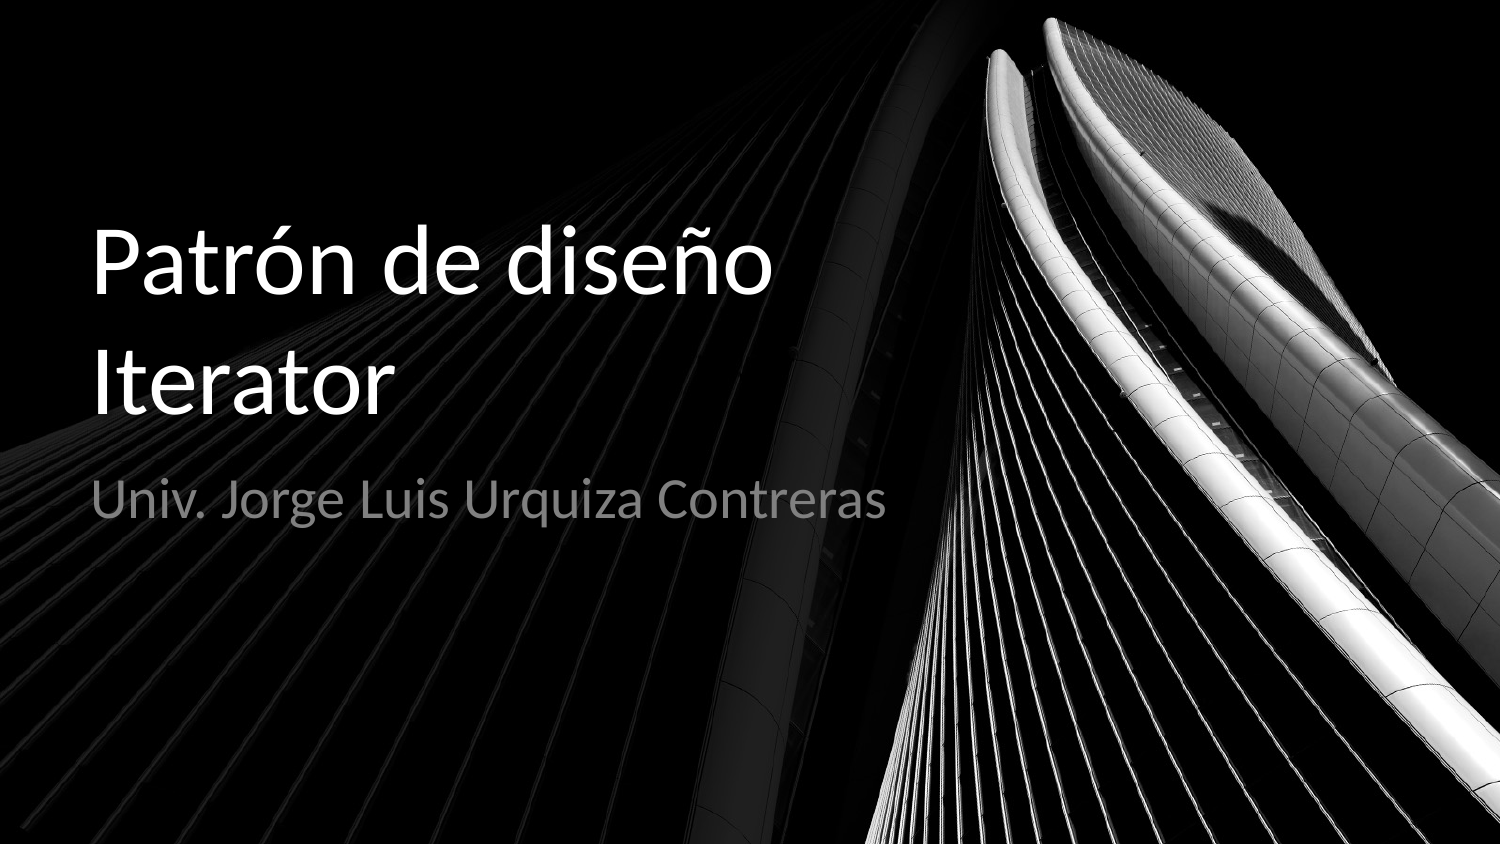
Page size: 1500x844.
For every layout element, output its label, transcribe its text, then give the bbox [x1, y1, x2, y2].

title Patrón de diseño Iterator [75, 199, 1422, 430]
picture [0, 0, 1500, 844]
subtitle Univ. Jorge Luis Urquiza Contreras [75, 452, 1419, 578]
